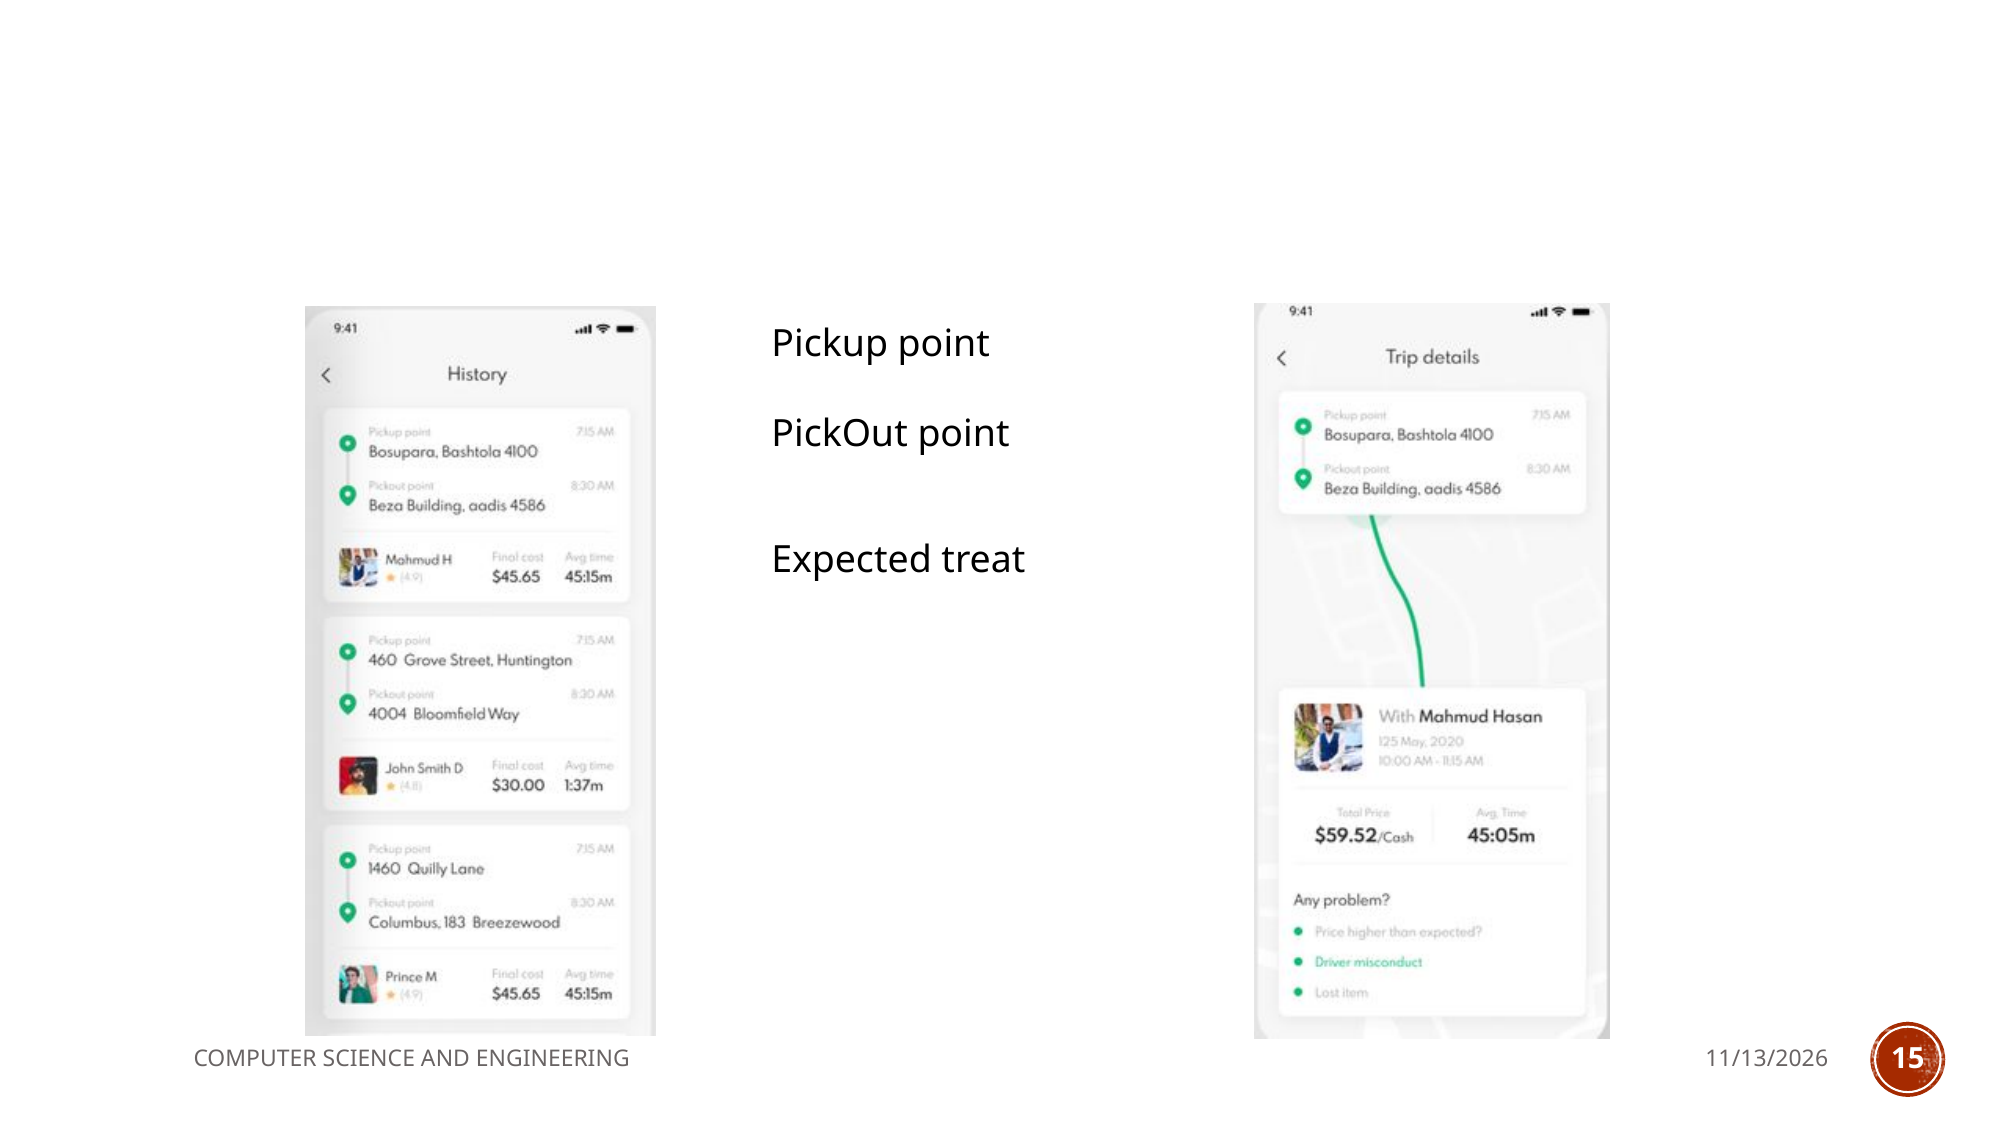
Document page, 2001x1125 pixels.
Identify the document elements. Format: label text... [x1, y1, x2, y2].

text_box Pickup point [756, 311, 1181, 372]
text_box Expected treat [756, 527, 1181, 588]
picture [305, 306, 656, 1036]
picture [1254, 303, 1610, 1039]
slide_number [1306, 1028, 1844, 1089]
slide_number 15 [1855, 1028, 1961, 1089]
text_box PickOut point [756, 401, 1181, 462]
footer COMPUTER SCIENCE AND ENGINEERING [178, 1028, 1217, 1089]
